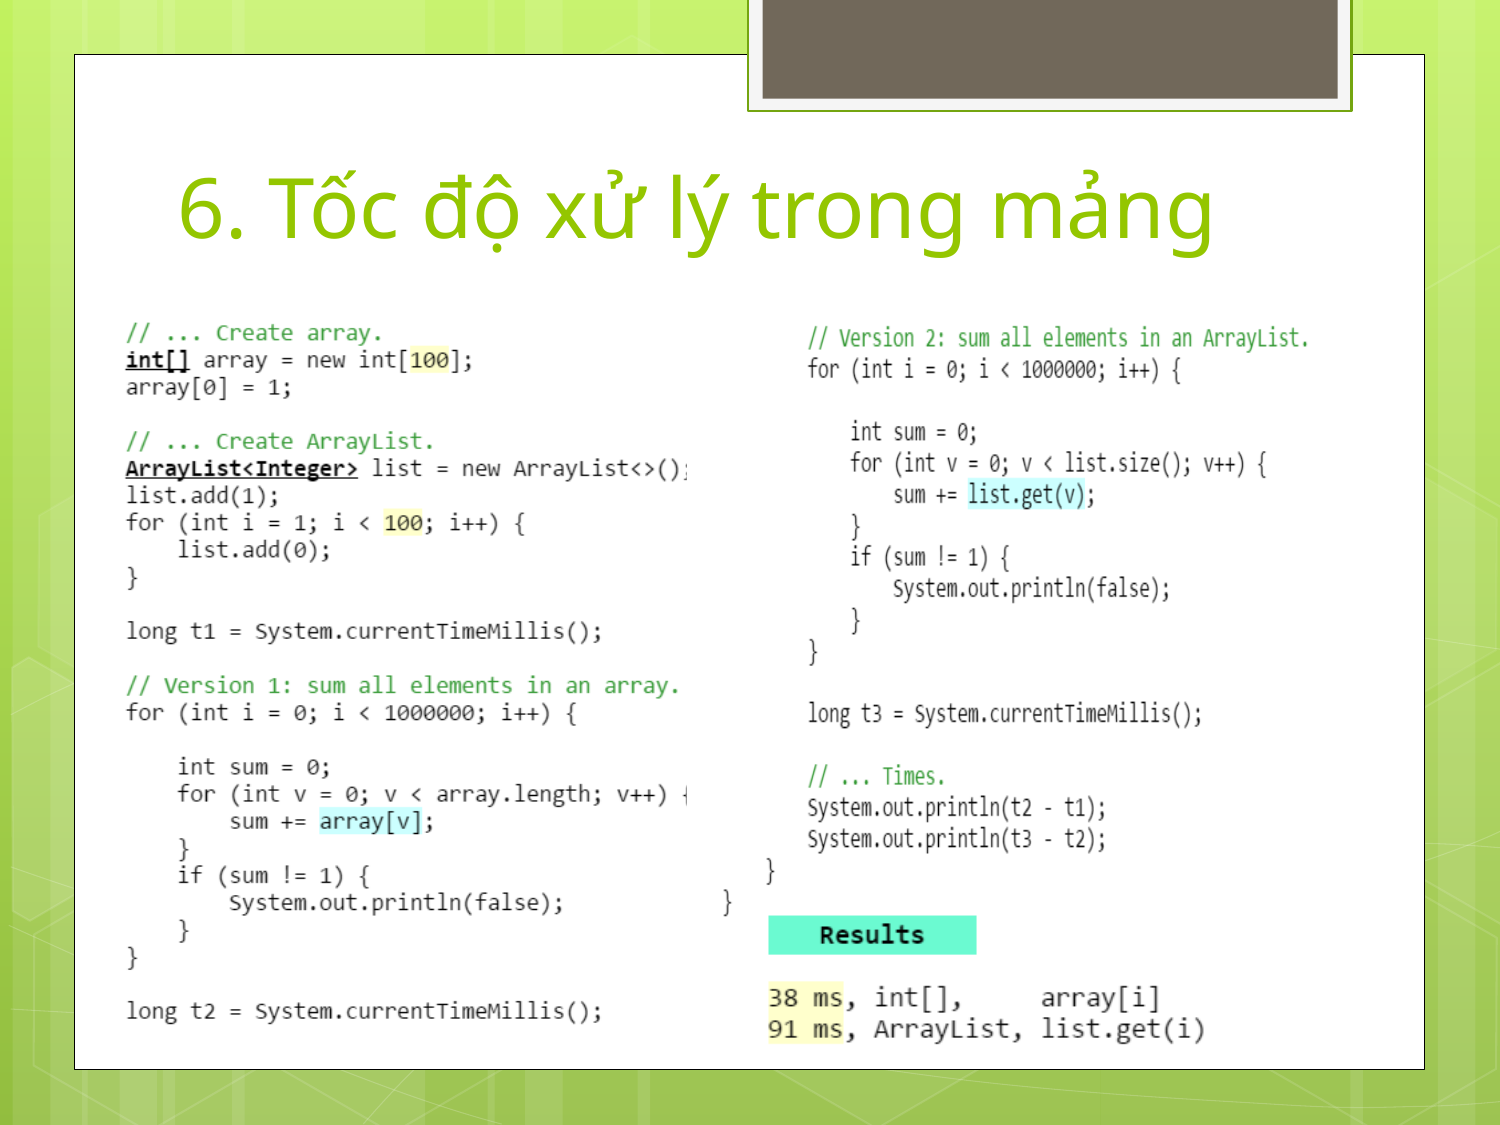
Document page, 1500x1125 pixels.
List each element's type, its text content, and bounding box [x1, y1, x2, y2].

picture [99, 312, 1367, 1064]
title 6. Tốc độ xử lý trong mảng [162, 125, 1315, 263]
